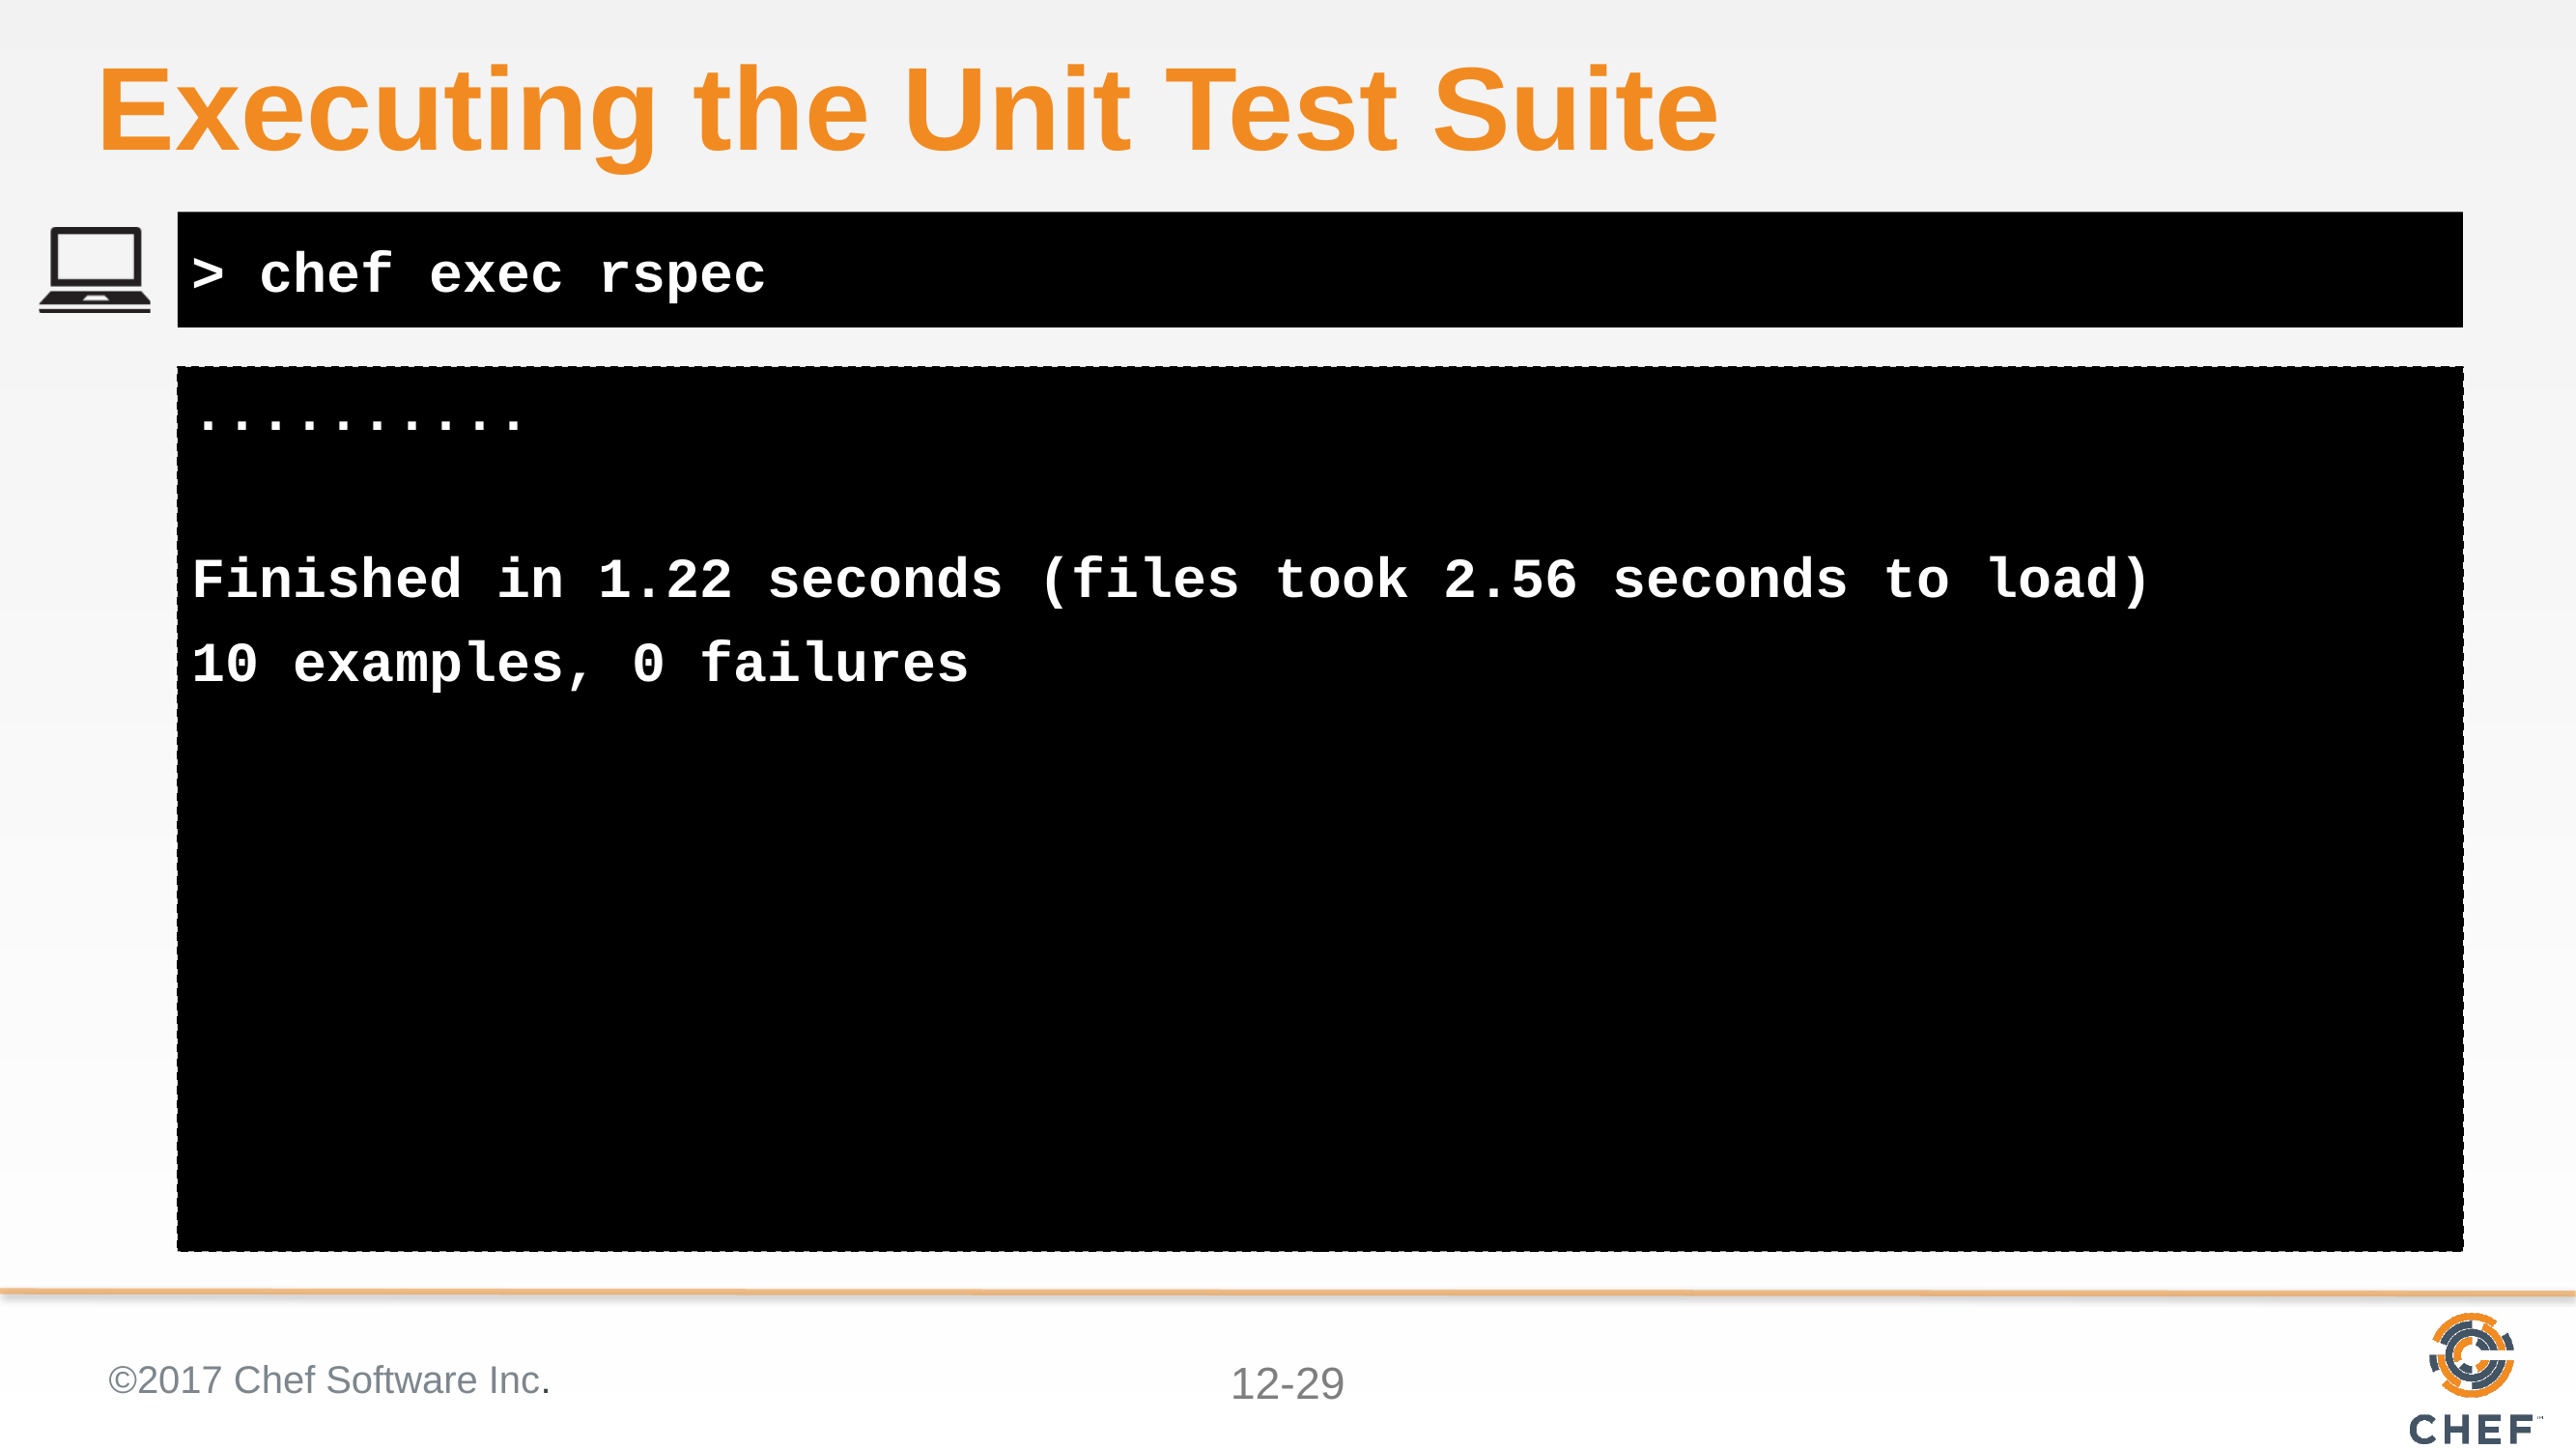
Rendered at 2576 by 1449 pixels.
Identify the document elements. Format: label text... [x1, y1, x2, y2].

list > chef exec rspec [177, 212, 2463, 327]
title Executing the Unit Test Suite [96, 48, 2463, 180]
picture [2399, 1297, 2551, 1449]
list .......... Finished in 1.22 seconds (files took 2.56 seconds to load) 10 examples, 0 failures [177, 366, 2464, 1252]
